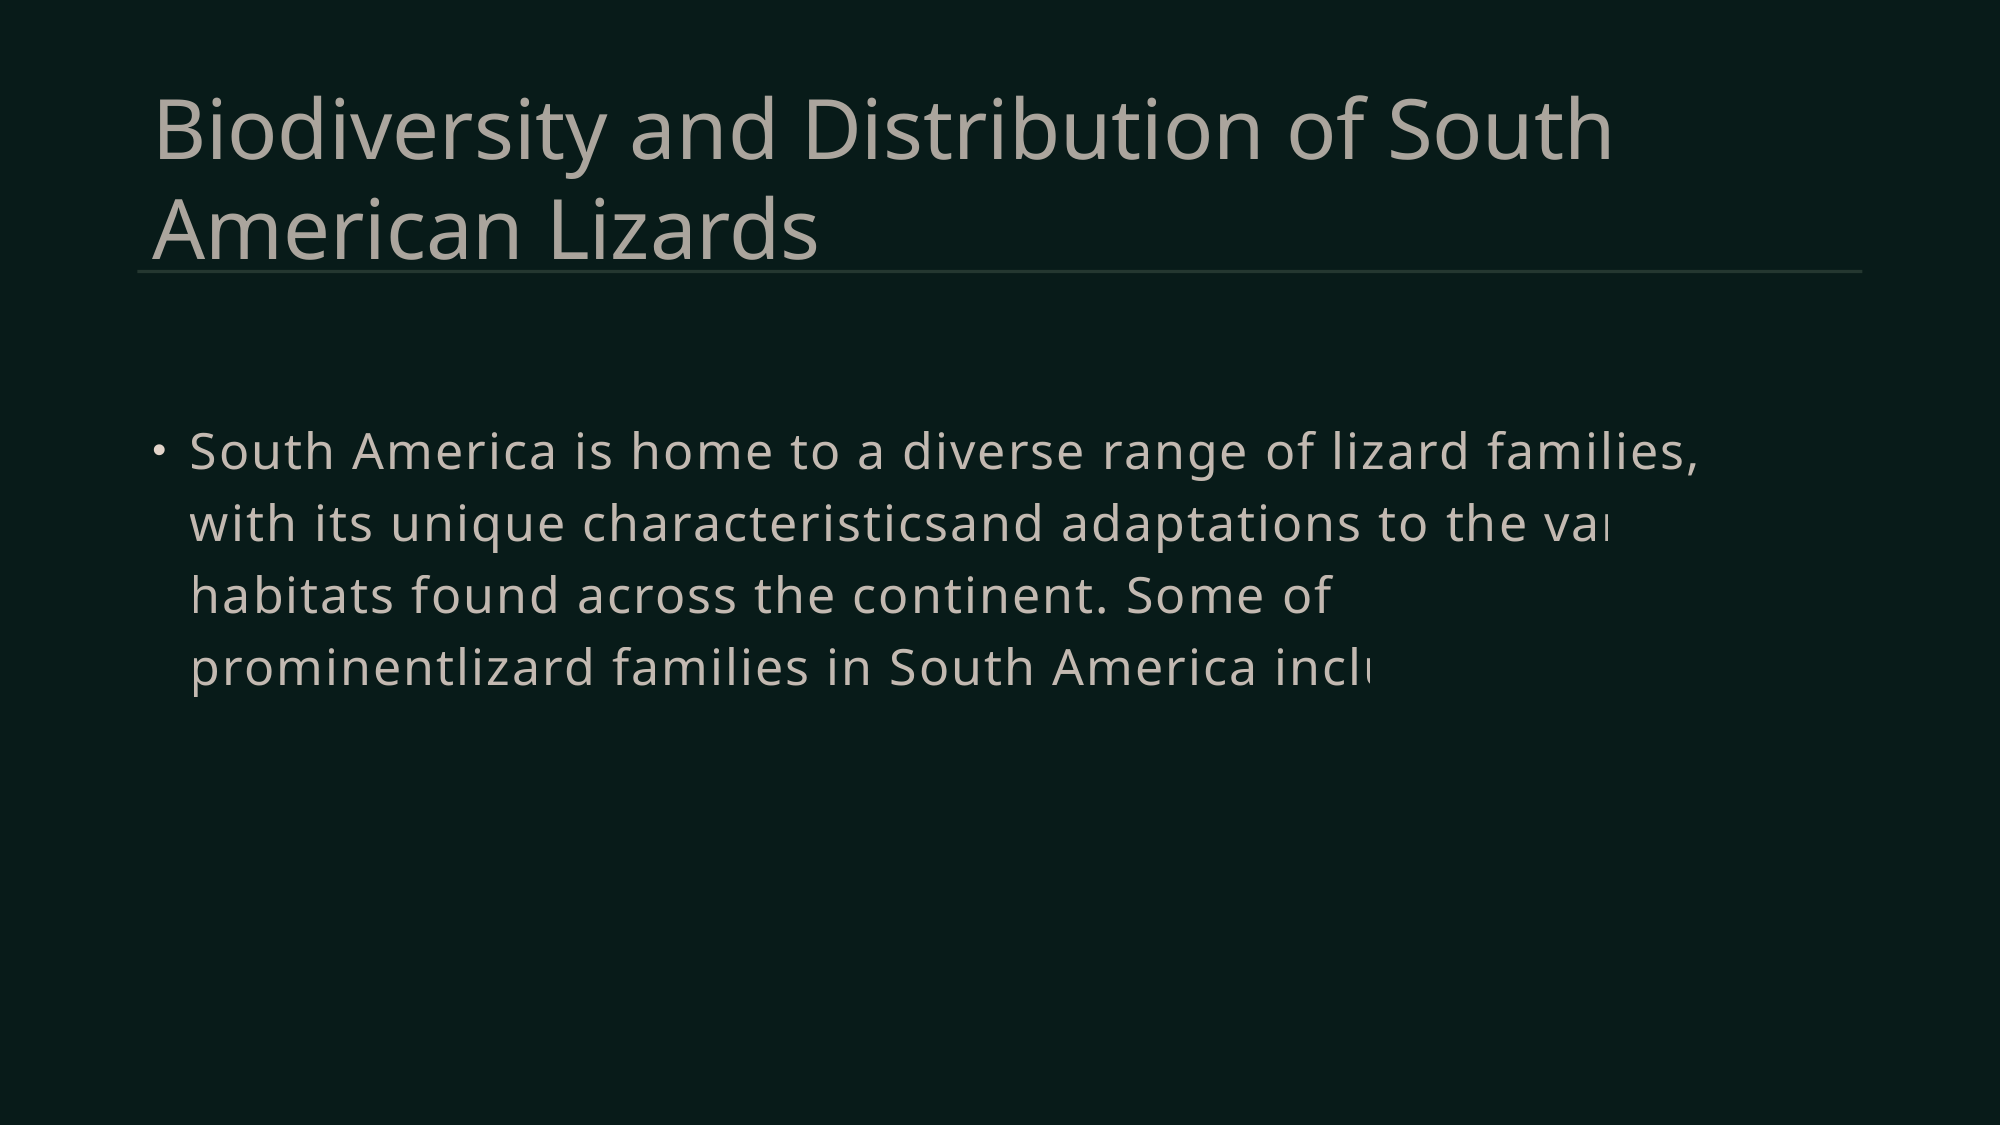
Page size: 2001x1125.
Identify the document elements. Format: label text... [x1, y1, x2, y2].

title Biodiversity and Distribution of South American Lizards [137, 108, 1863, 244]
list South America is home to a diverse range of lizard families, each with its unique characteristicsand adaptations to the various habitats found across the continent. Some of the prominentlizard families in South America include: [137, 399, 1863, 982]
